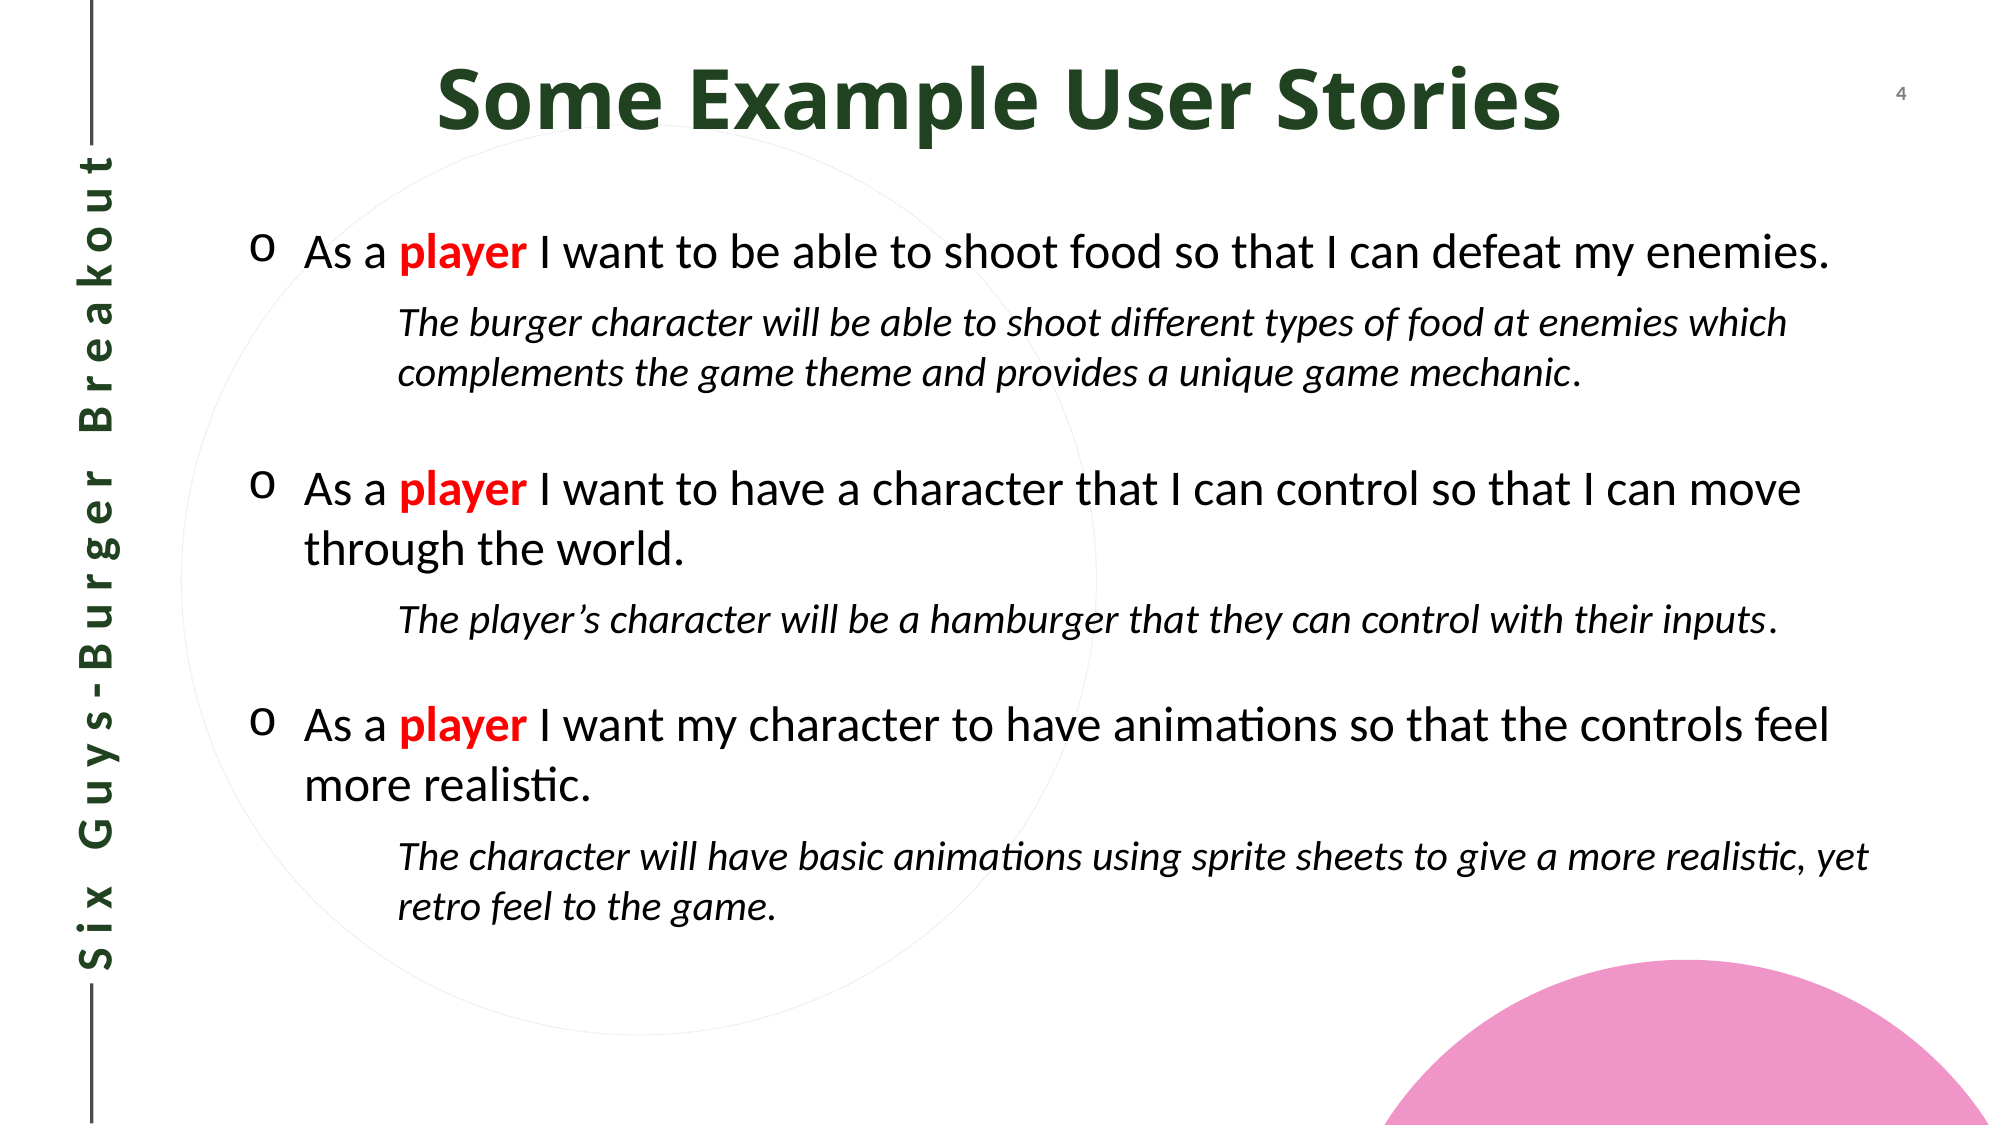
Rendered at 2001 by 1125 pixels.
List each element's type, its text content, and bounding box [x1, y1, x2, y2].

title Some Example User Stories [0, 32, 2000, 148]
text_box As a player I want to be able to shoot food so that I can defeat my enemies. The burger character will be able to shoot different types of food at enemies which complements the game theme and provides a unique game mechanic. As a player I want to have a character that I can control so that I can move through the world. The player’s character will be a hamburger that they can control with their inputs. As a player I want my character to have animations so that the controls feel more realistic. The character will have basic animations using sprite sheets to give a more realistic, yet retro feel to the game. [232, 211, 1906, 936]
